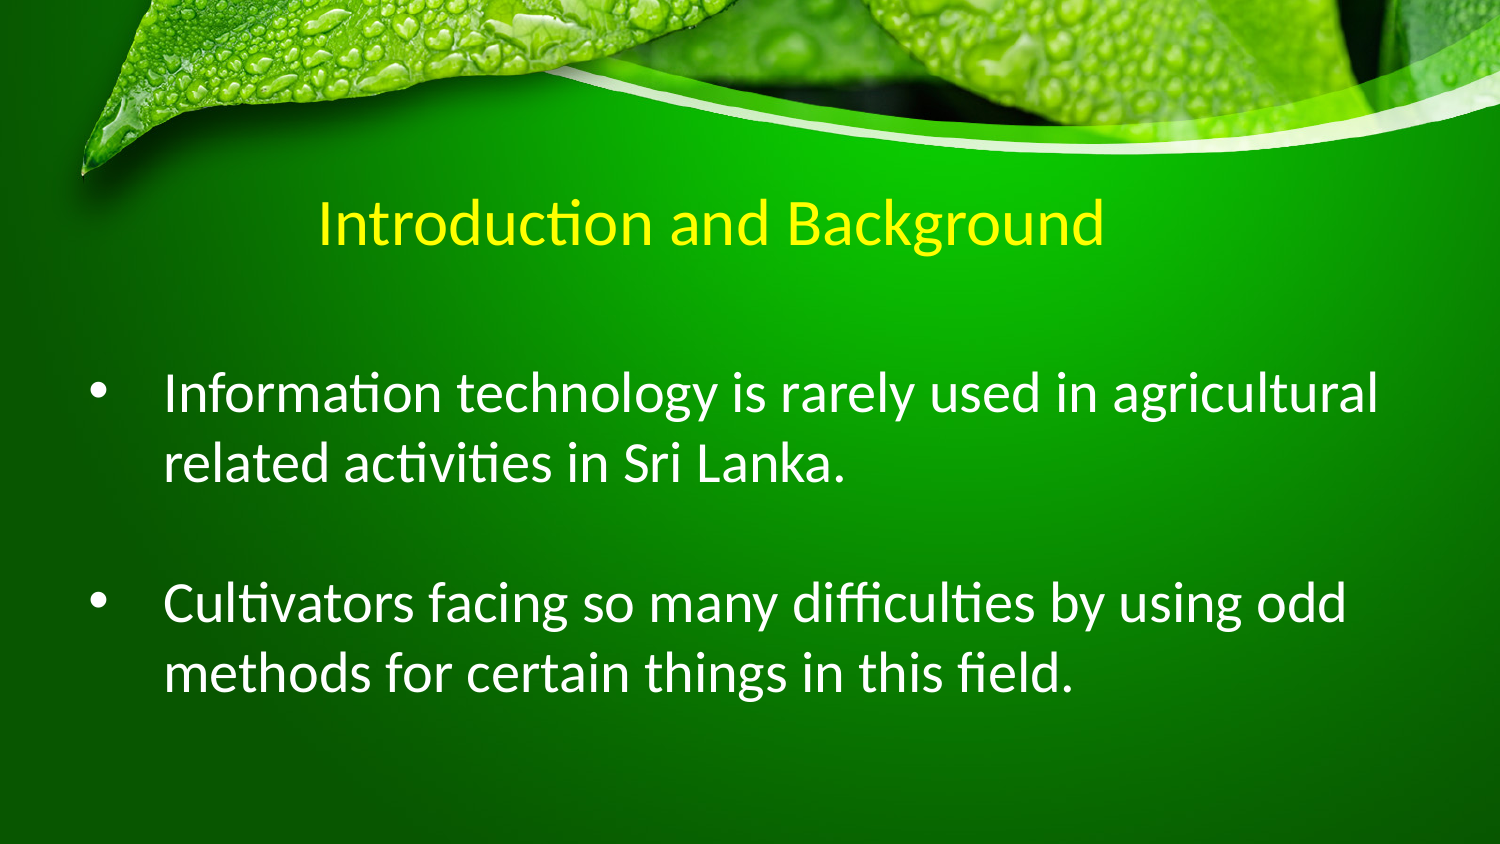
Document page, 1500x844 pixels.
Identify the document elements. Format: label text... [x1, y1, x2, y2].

picture [0, 0, 1500, 844]
text_box Information technology is rarely used in agricultural related activities in Sri Lanka. Cultivators facing so many difficulties by using odd methods for certain things in this field. [73, 346, 1452, 712]
text_box Introduction and Background [274, 171, 1151, 266]
